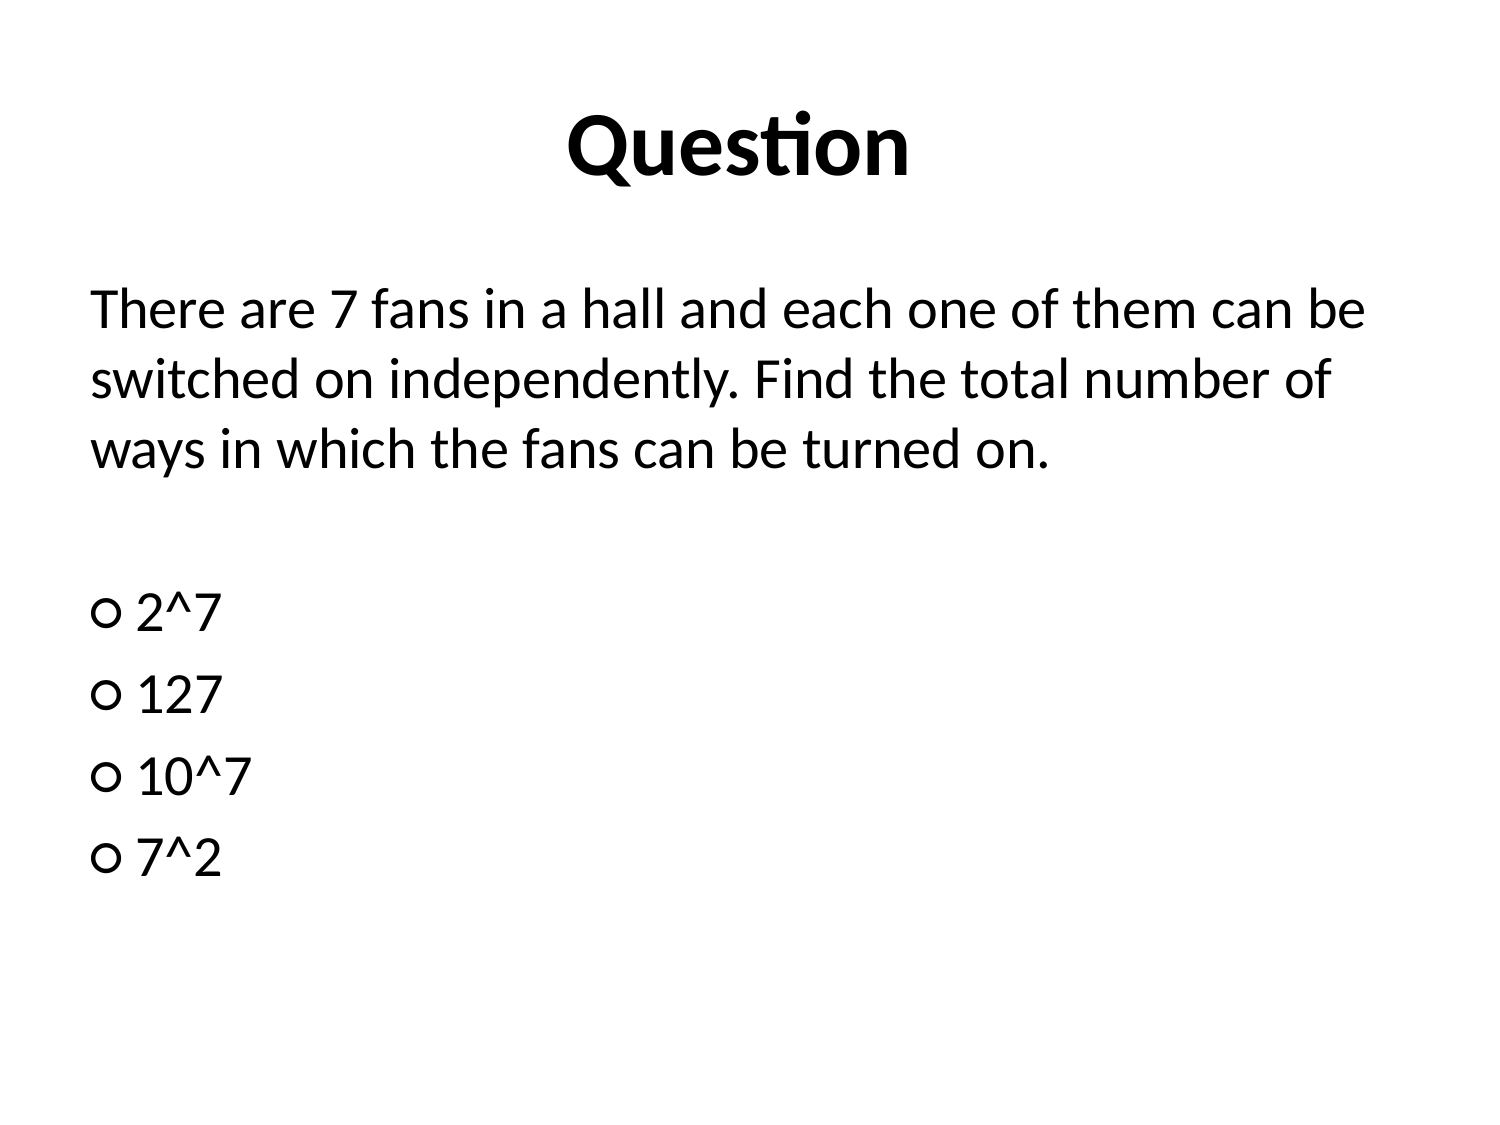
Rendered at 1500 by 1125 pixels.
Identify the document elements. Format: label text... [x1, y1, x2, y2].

title Question [75, 45, 1425, 233]
list There are 7 fans in a hall and each one of them can be switched on independently. Find the total number of ways in which the fans can be turned on. ○ 2^7 ○ 127 ○ 10^7 ○ 7^2 [75, 262, 1425, 1005]
